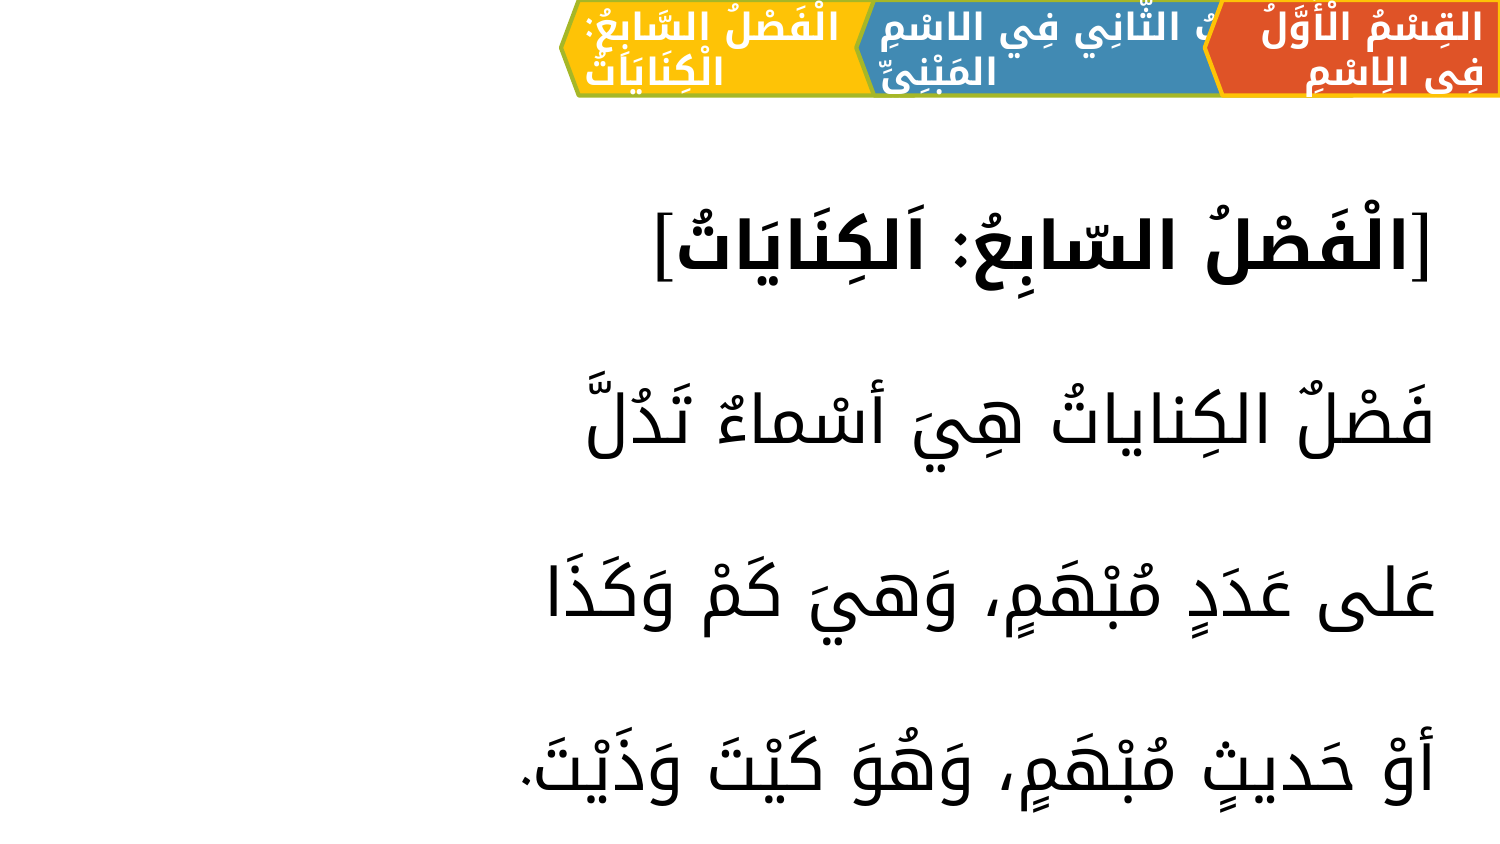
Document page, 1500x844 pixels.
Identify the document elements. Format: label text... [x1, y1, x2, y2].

list [الْفَصْلُ السّابِعُ: اَلكِنَايَاتُ] فَصْلٌ الكِناياتُ هِيَ أسْماءٌ تَدُلَّ عَلى عَدَدٍ مُبْهَمٍ، وَهيَ كَمْ وَكَذَا أوْ حَديثٍ مُبْهَمٍ، وَهُوَ كَيْتَ وَذَيْتَ. [29, 102, 1471, 824]
text_box الْفَصْلُ السَّابِعُ: الْكِنَايَاتُ [559, 0, 873, 98]
text_box القِسْمُ الْأَوَّلُ فِي الِاسْمِ [1202, 0, 1500, 98]
text_box اَلبَابُ الثَّانِي فِي الاسْمِ المَبْنِيِّ [854, 0, 1221, 98]
